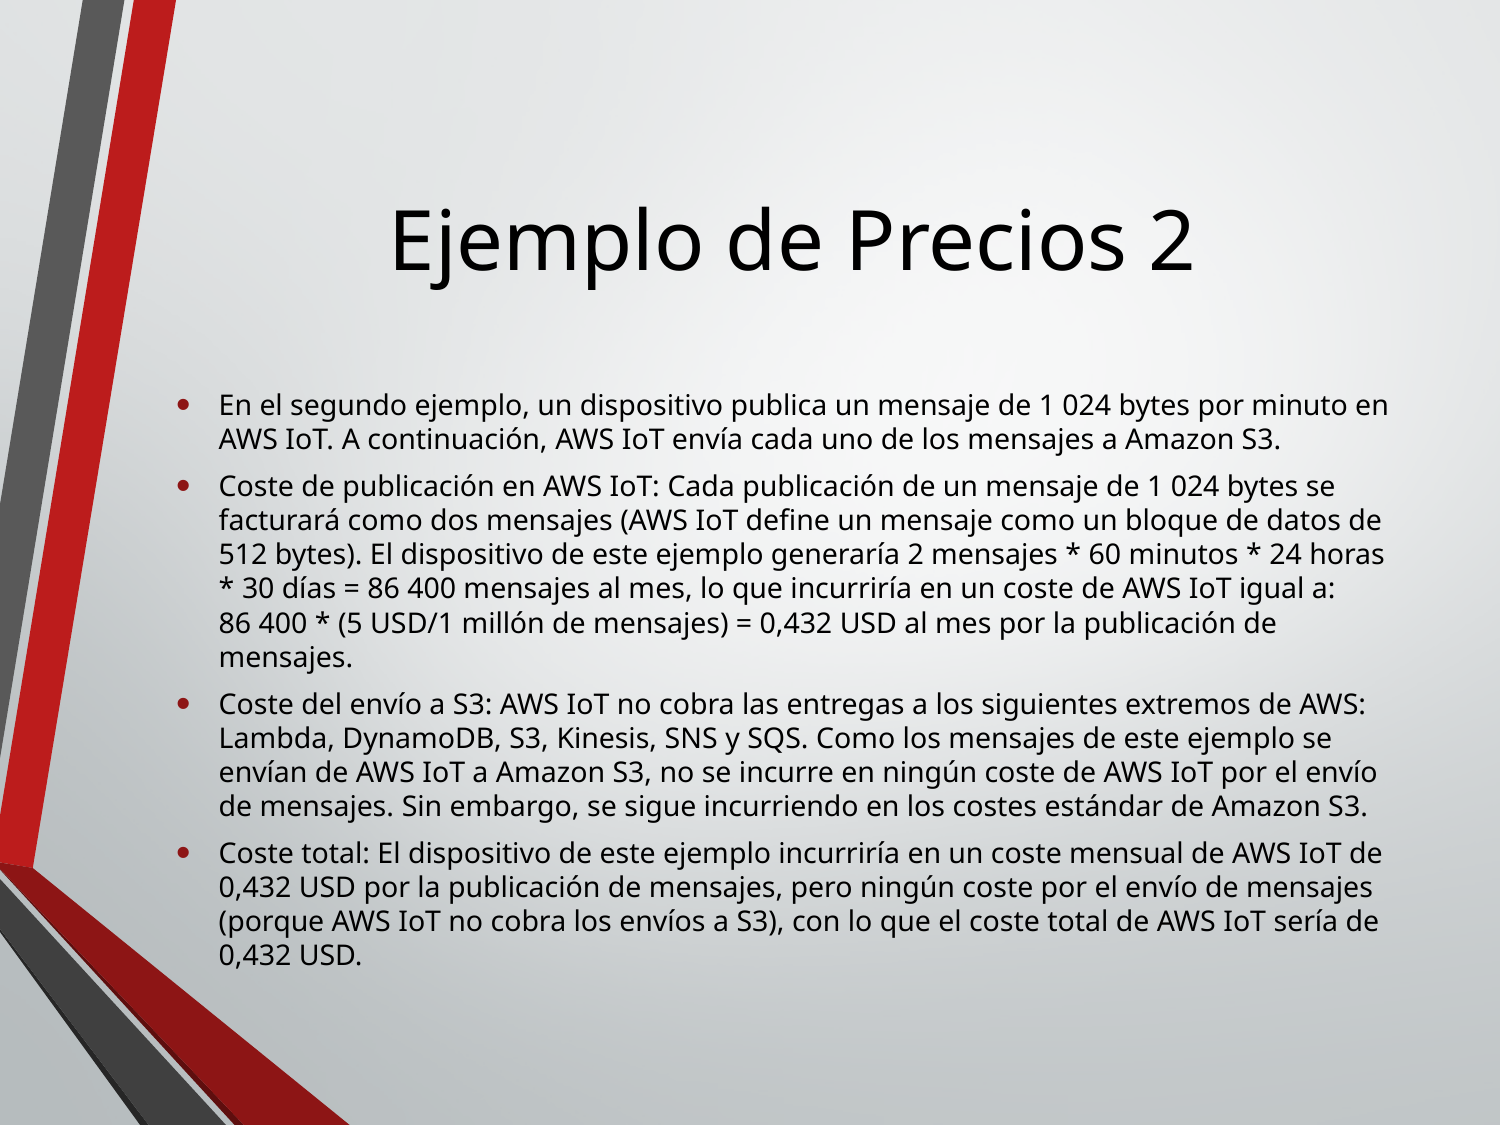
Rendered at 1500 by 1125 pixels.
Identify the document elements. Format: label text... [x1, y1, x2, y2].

list En el segundo ejemplo, un dispositivo publica un mensaje de 1 024 bytes por minuto en AWS IoT. A continuación, AWS IoT envía cada uno de los mensajes a Amazon S3. Coste de publicación en AWS IoT: Cada publicación de un mensaje de 1 024 bytes se facturará como dos mensajes (AWS IoT define un mensaje como un bloque de datos de 512 bytes). El dispositivo de este ejemplo generaría 2 mensajes * 60 minutos * 24 horas * 30 días = 86 400 mensajes al mes, lo que incurriría en un coste de AWS IoT igual a: 86 400 * (5 USD/1 millón de mensajes) = 0,432 USD al mes por la publicación de mensajes. Coste del envío a S3: AWS IoT no cobra las entregas a los siguientes extremos de AWS: Lambda, DynamoDB, S3, Kinesis, SNS y SQS. Como los mensajes de este ejemplo se envían de AWS IoT a Amazon S3, no se incurre en ningún coste de AWS IoT por el envío de mensajes. Sin embargo, se sigue incurriendo en los costes estándar de Amazon S3. Coste total: El dispositivo de este ejemplo incurriría en un coste mensual de AWS IoT de 0,432 USD por la publicación de mensajes, pero ningún coste por el envío de mensajes (porque AWS IoT no cobra los envíos a S3), con lo que el coste total de AWS IoT sería de 0,432 USD. [161, 379, 1425, 985]
title Ejemplo de Precios 2 [161, 75, 1425, 379]
